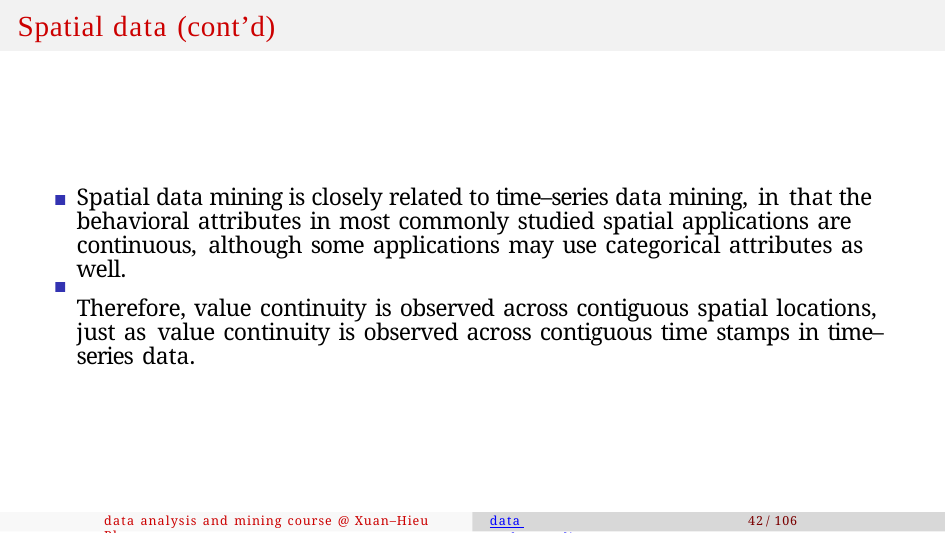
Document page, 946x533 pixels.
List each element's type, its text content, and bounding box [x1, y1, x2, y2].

text_box Spatial data (cont’d) [15, 4, 280, 43]
text_box [55, 195, 66, 205]
text_box Spatial data mining is closely related to time–series data mining, in that the behavioral attributes in most commonly studied spatial applications are continuous, although some applications may use categorical attributes as well. Therefore, value continuity is observed across contiguous spatial locations, just as value continuity is observed across contiguous time stamps in time–series data. [74, 180, 911, 369]
text_box [55, 282, 66, 292]
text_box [0, 511, 946, 532]
